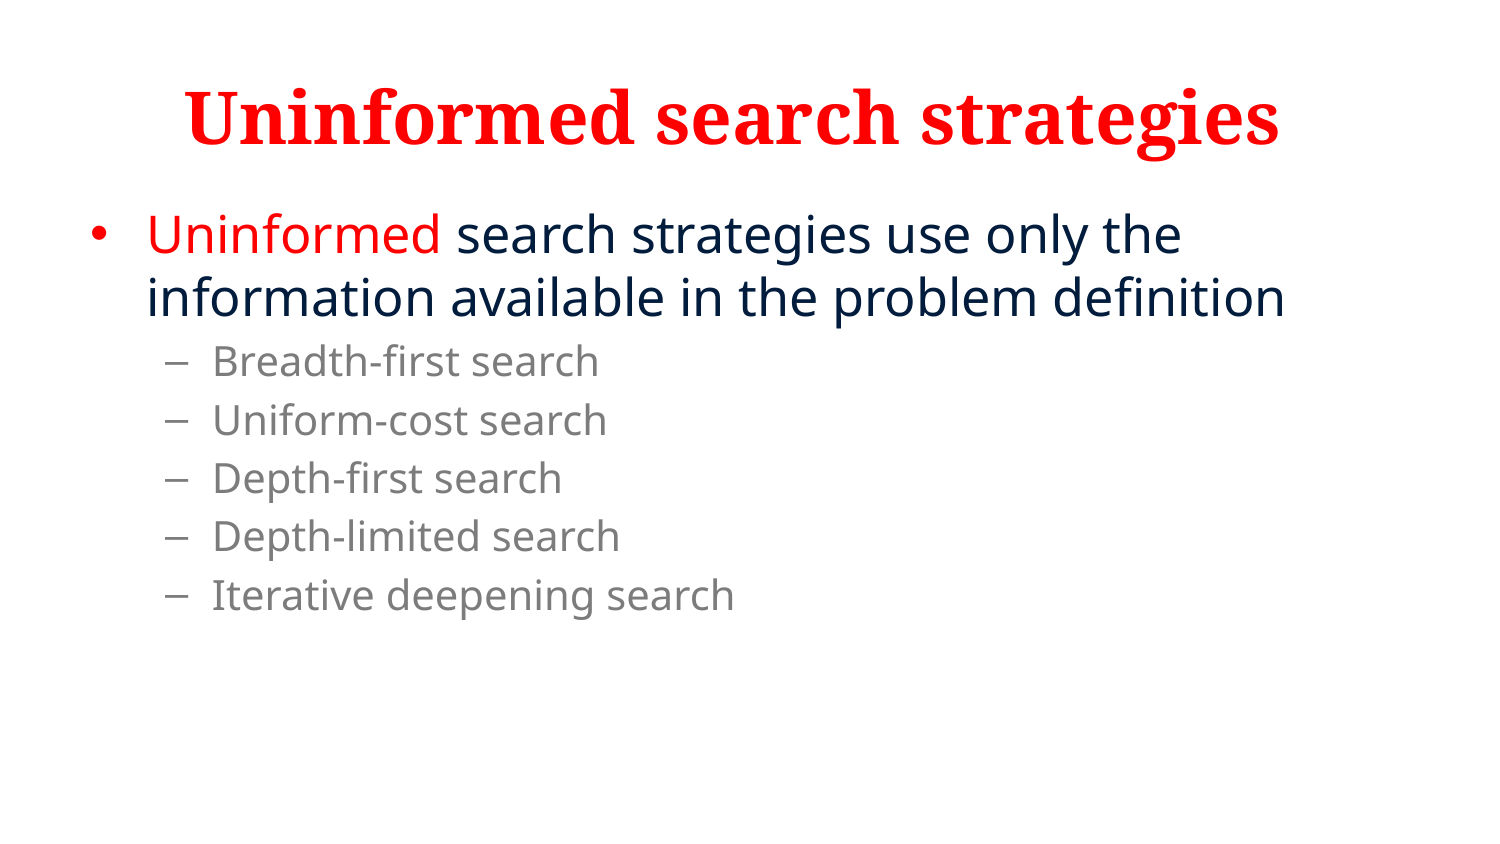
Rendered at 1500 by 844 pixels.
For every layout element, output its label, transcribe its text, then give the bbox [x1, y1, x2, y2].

title Uninformed search strategies [41, 64, 1425, 180]
list Uninformed search strategies use only the information available in the problem definition Breadth-first search Uniform-cost search Depth-first search Depth-limited search Iterative deepening search [75, 194, 1425, 700]
